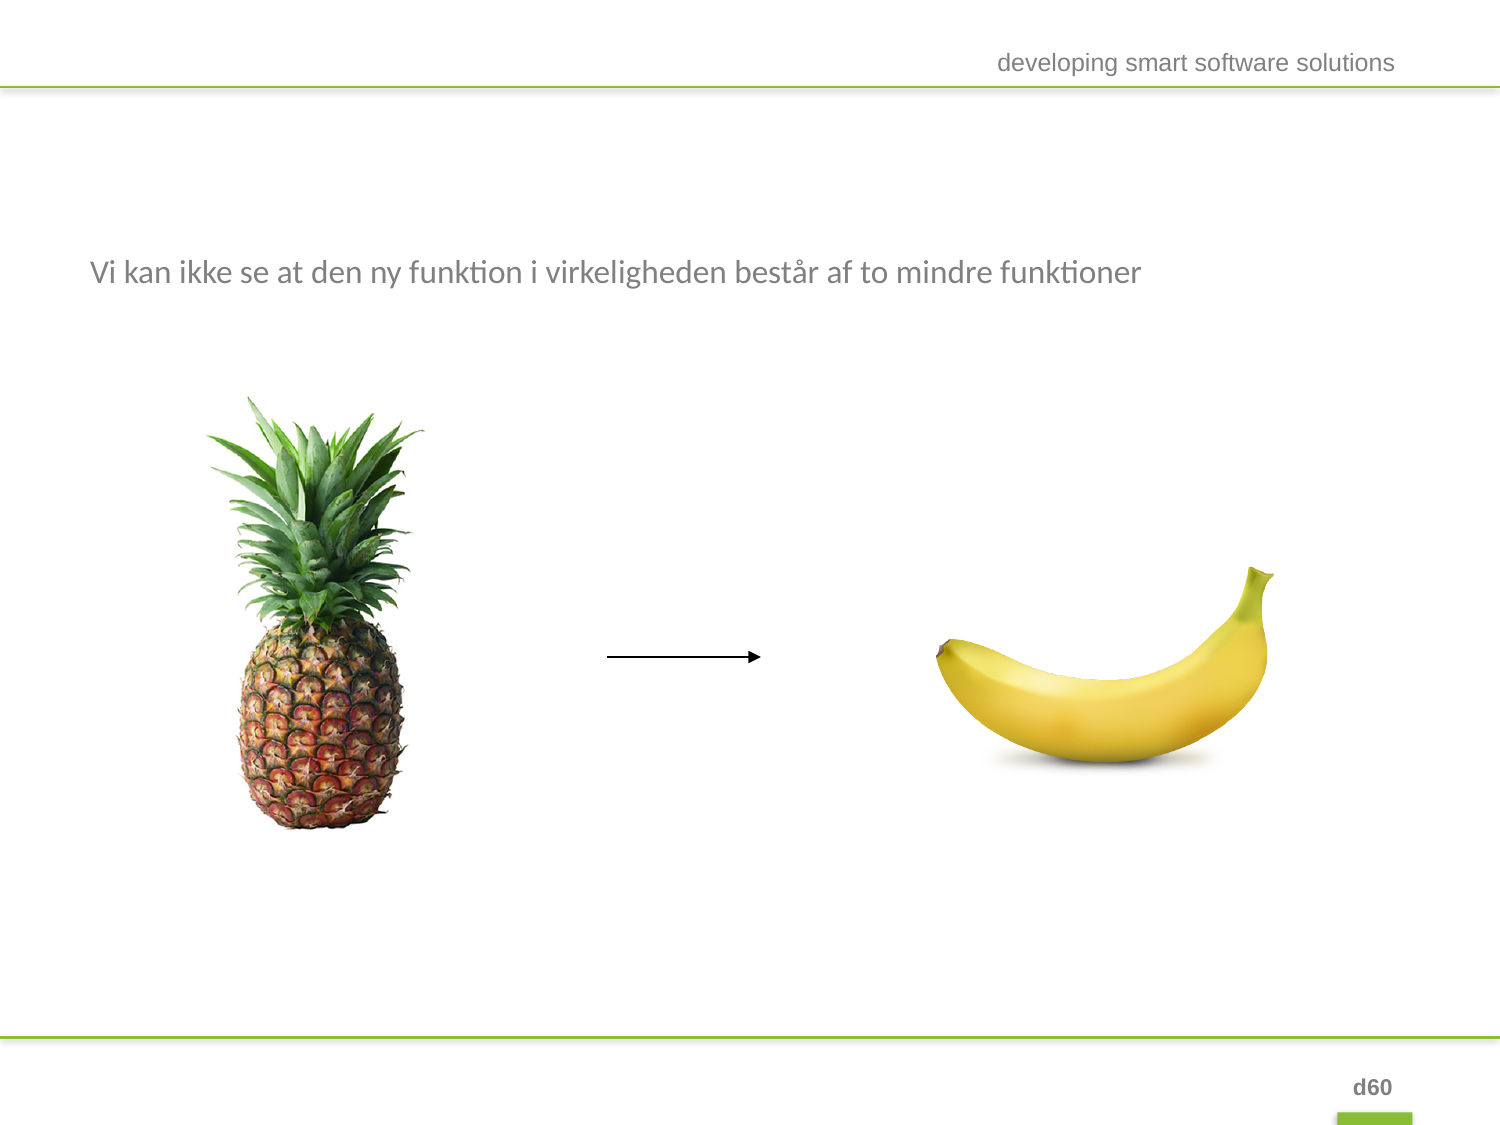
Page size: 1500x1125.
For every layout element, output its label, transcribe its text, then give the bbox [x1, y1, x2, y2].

picture [194, 385, 437, 840]
text_box [1337, 1112, 1413, 1125]
text_box d60 [1337, 1065, 1408, 1108]
picture [931, 497, 1280, 846]
list Vi kan ikke se at den ny funktion i virkeligheden består af to mindre funktioner [75, 160, 1425, 1010]
text_box developing smart software solutions [982, 39, 1411, 85]
